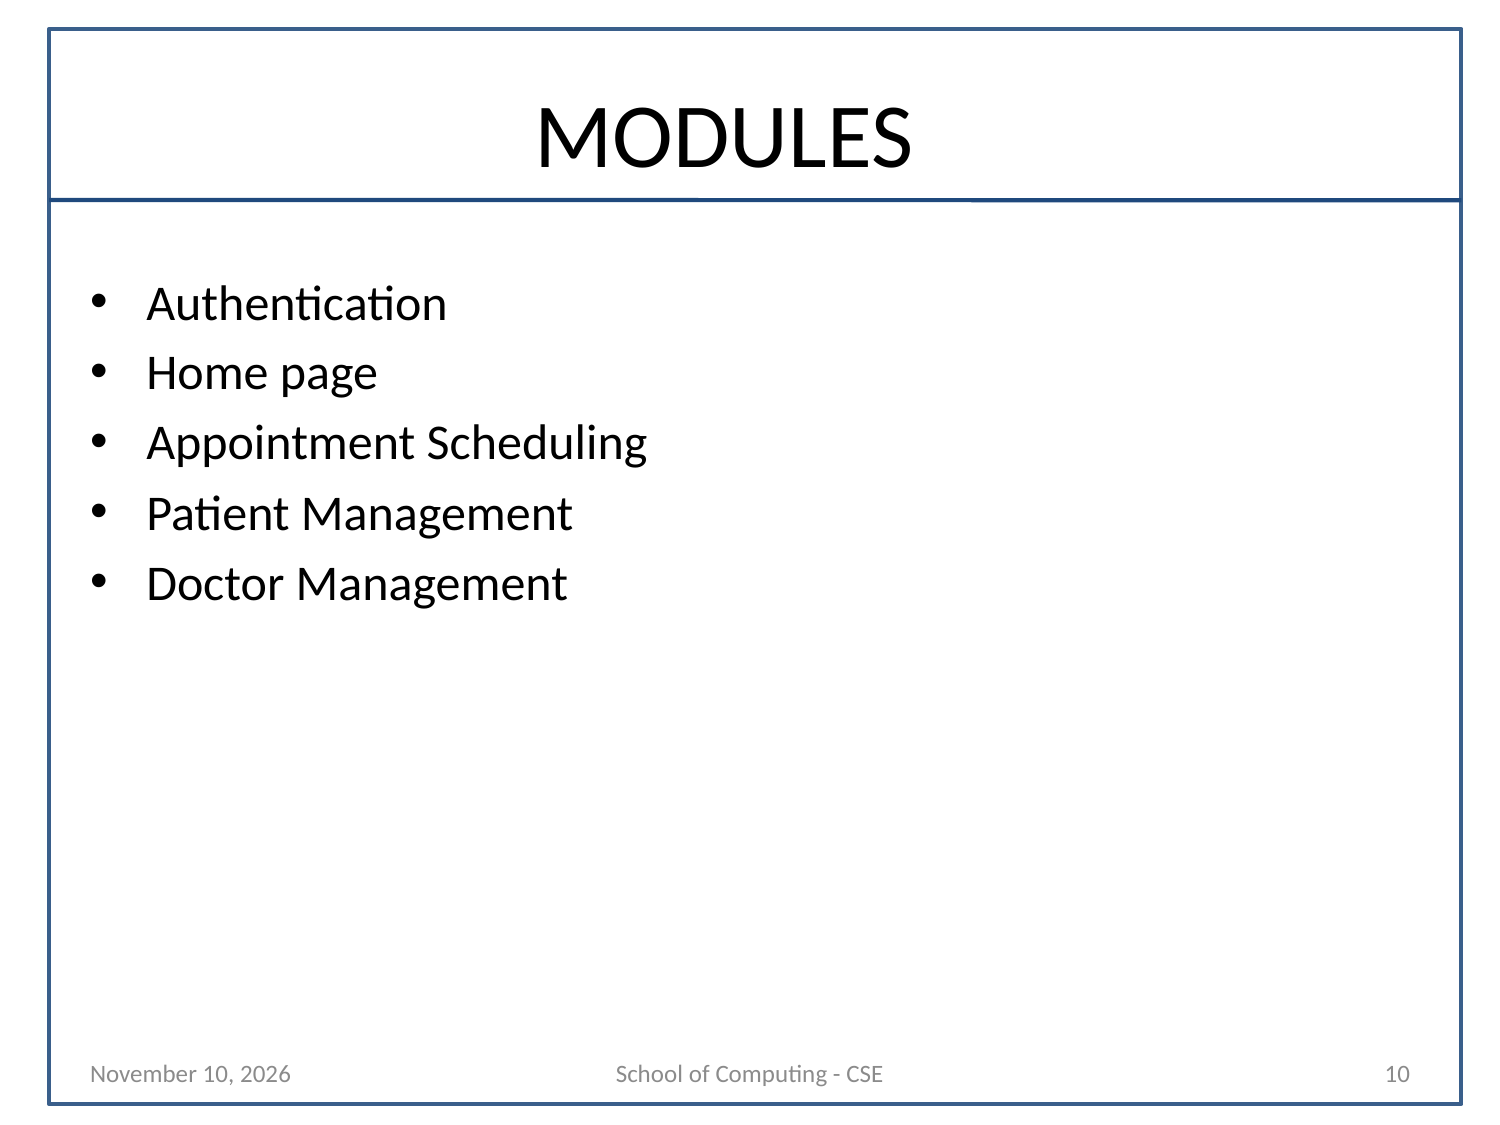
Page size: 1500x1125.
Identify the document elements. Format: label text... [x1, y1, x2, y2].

footer School of Computing - CSE [512, 1042, 988, 1103]
title MODULES [49, 37, 1399, 225]
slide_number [75, 1042, 425, 1103]
list Authentication Home page Appointment Scheduling Patient Management Doctor Management [75, 262, 1425, 1005]
slide_number 10 [1074, 1042, 1425, 1103]
